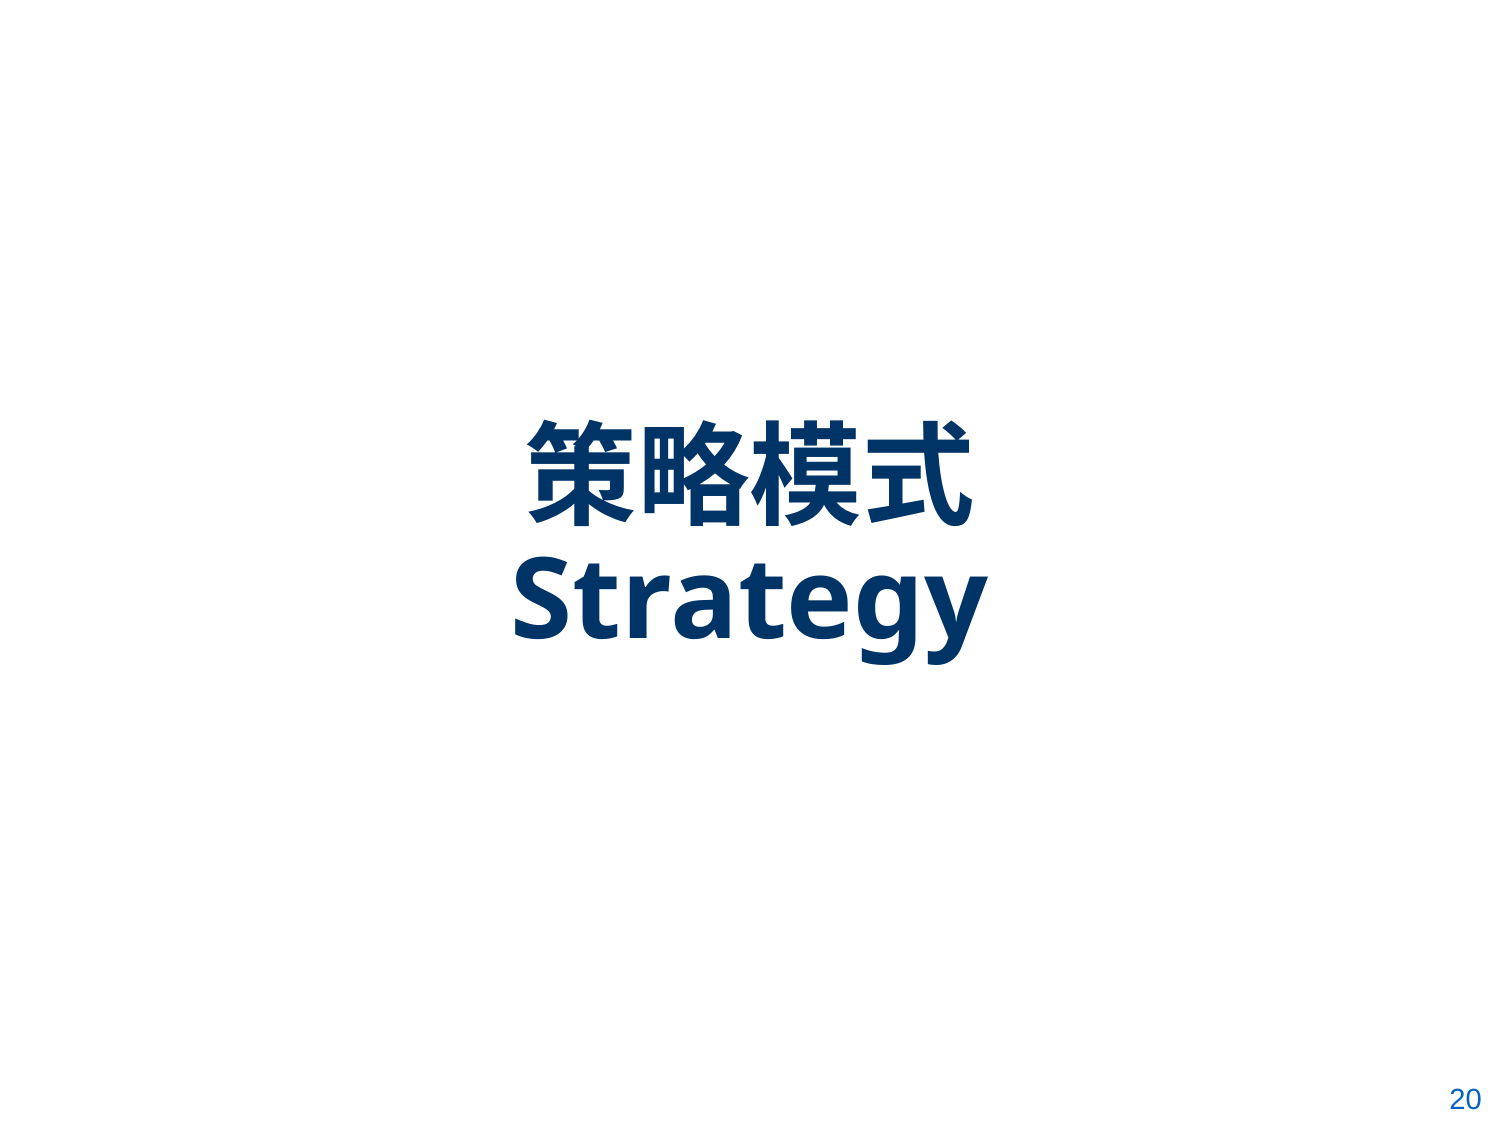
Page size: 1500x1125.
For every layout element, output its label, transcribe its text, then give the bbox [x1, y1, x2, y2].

slide_number 20 [1146, 1070, 1497, 1125]
title 策略模式 Strategy [112, 420, 1388, 662]
